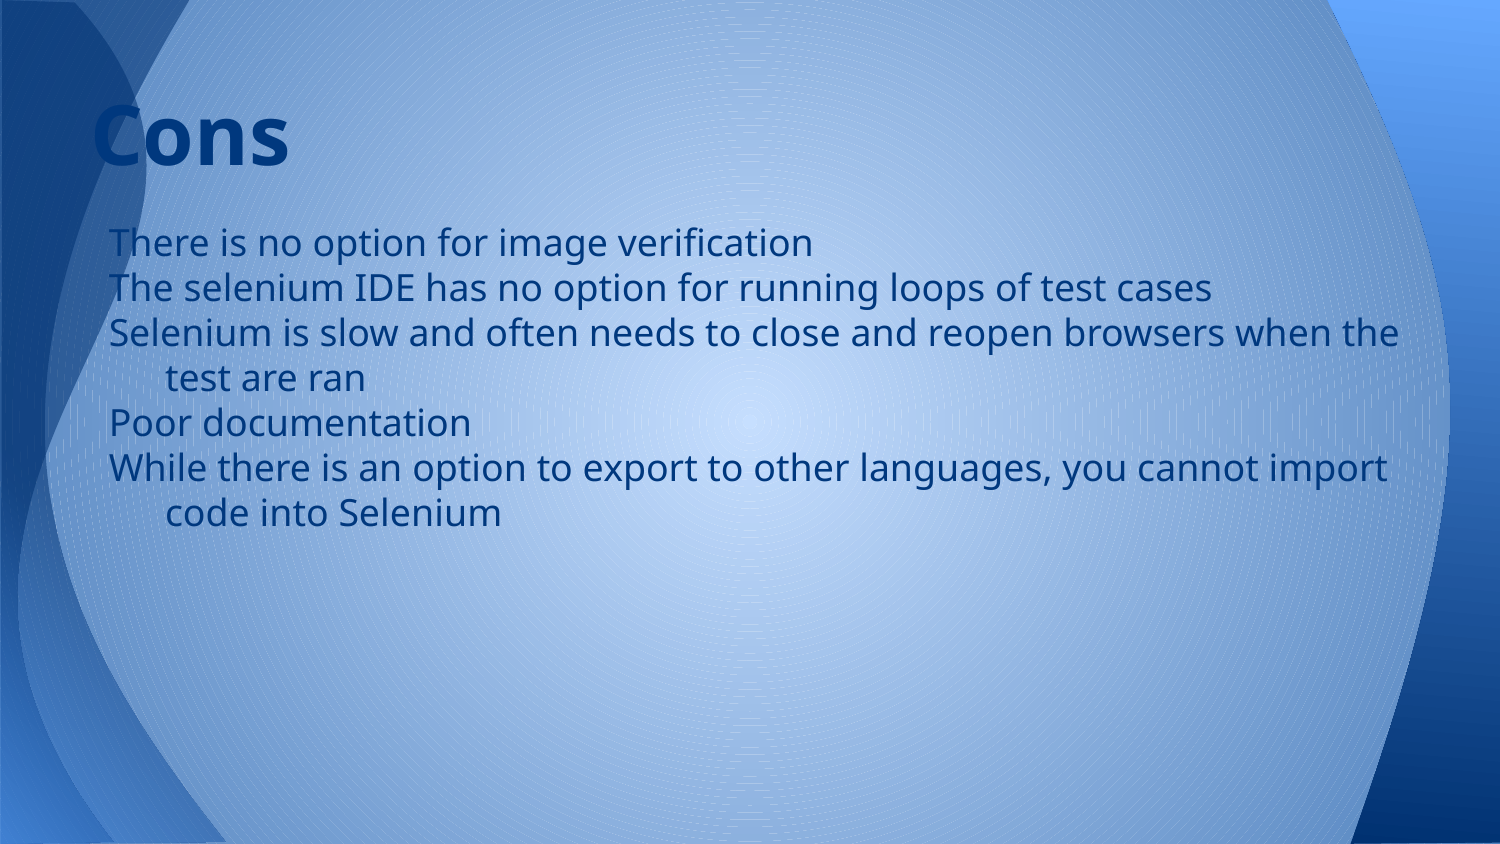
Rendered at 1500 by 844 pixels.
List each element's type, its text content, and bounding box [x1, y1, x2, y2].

list There is no option for image verification The selenium IDE has no option for running loops of test cases Selenium is slow and often needs to close and reopen browsers when the test are ran Poor documentation While there is an option to export to other languages, you cannot import code into Selenium [75, 204, 1425, 800]
title Cons [75, 33, 1425, 197]
